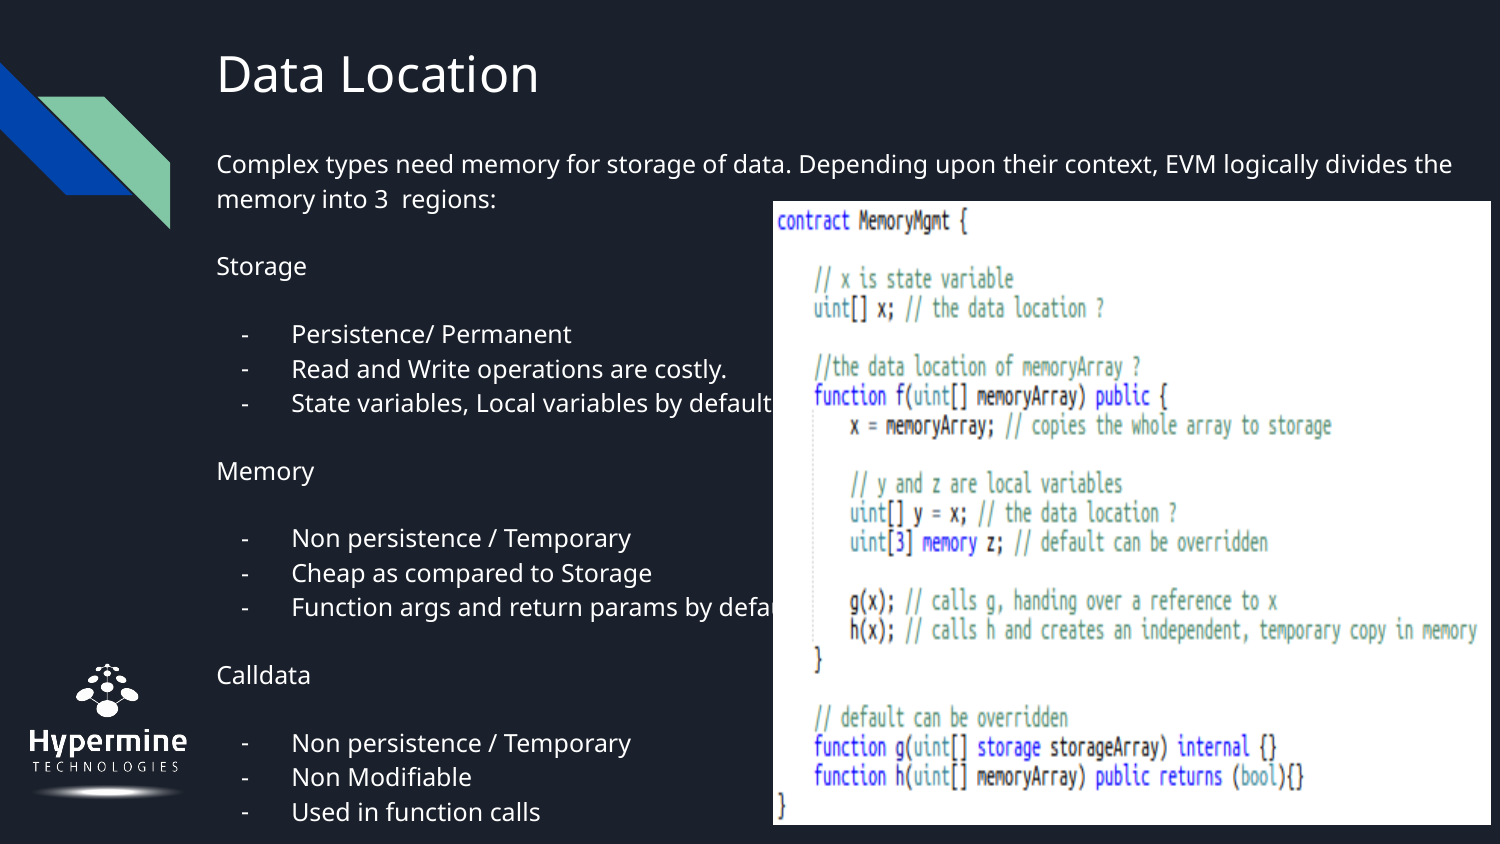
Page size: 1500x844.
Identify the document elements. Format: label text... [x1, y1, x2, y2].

picture [773, 201, 1491, 825]
picture [25, 662, 192, 801]
title Data Location [201, 27, 1471, 129]
list Complex types need memory for storage of data. Depending upon their context, EVM logically divides the memory into 3 regions: Storage Persistence/ Permanent Read and Write operations are costly. State variables, Local variables by default Memory Non persistence / Temporary Cheap as compared to Storage Function args and return params by default Calldata Non persistence / Temporary Non Modifiable Used in function calls [201, 129, 1471, 766]
